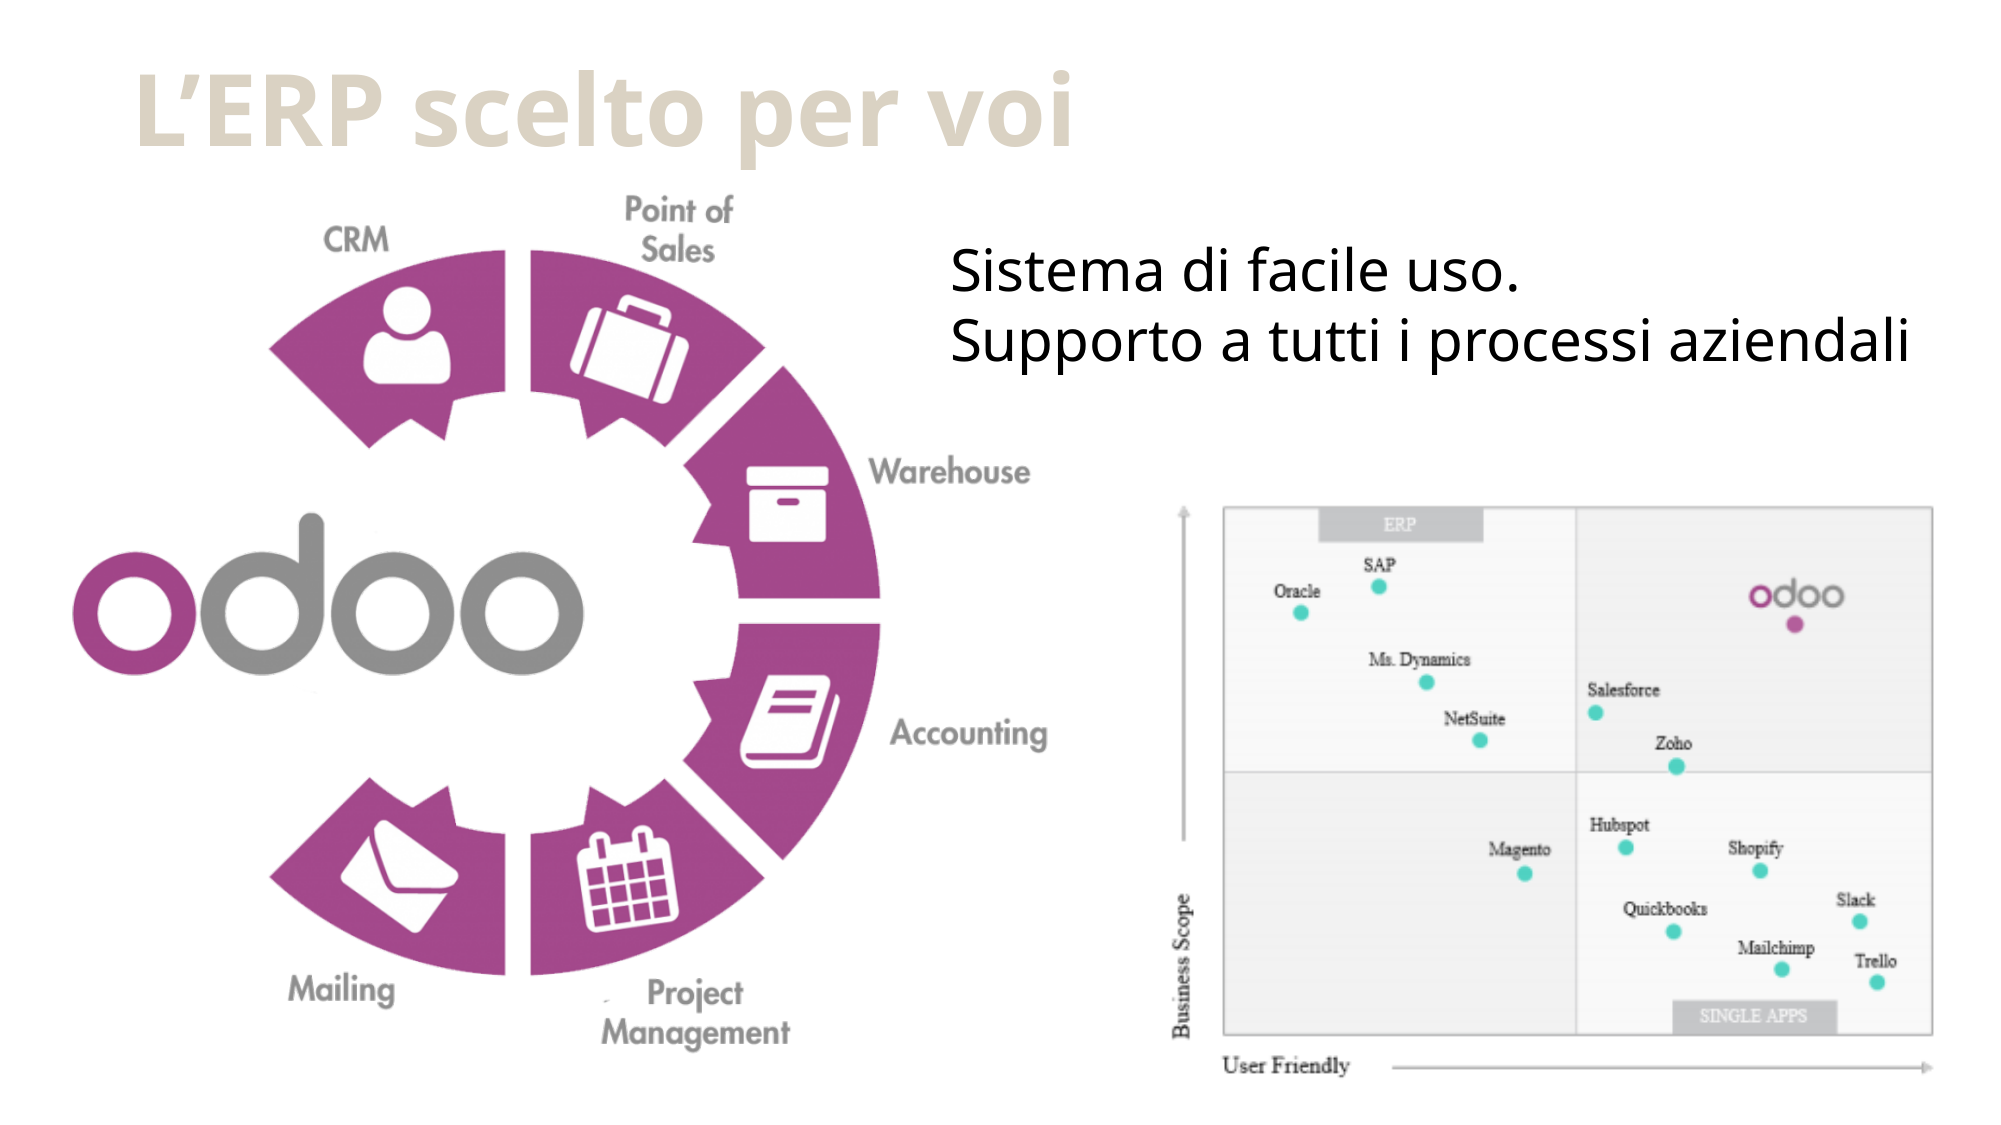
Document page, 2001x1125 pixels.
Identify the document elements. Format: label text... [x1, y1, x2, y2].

text_box L’ERP scelto per voi [116, 39, 1093, 166]
text_box Sistema di facile uso. Supporto a tutti i processi aziendali [1140, 225, 1927, 381]
picture [1157, 489, 2000, 1097]
picture [36, 167, 1139, 1086]
